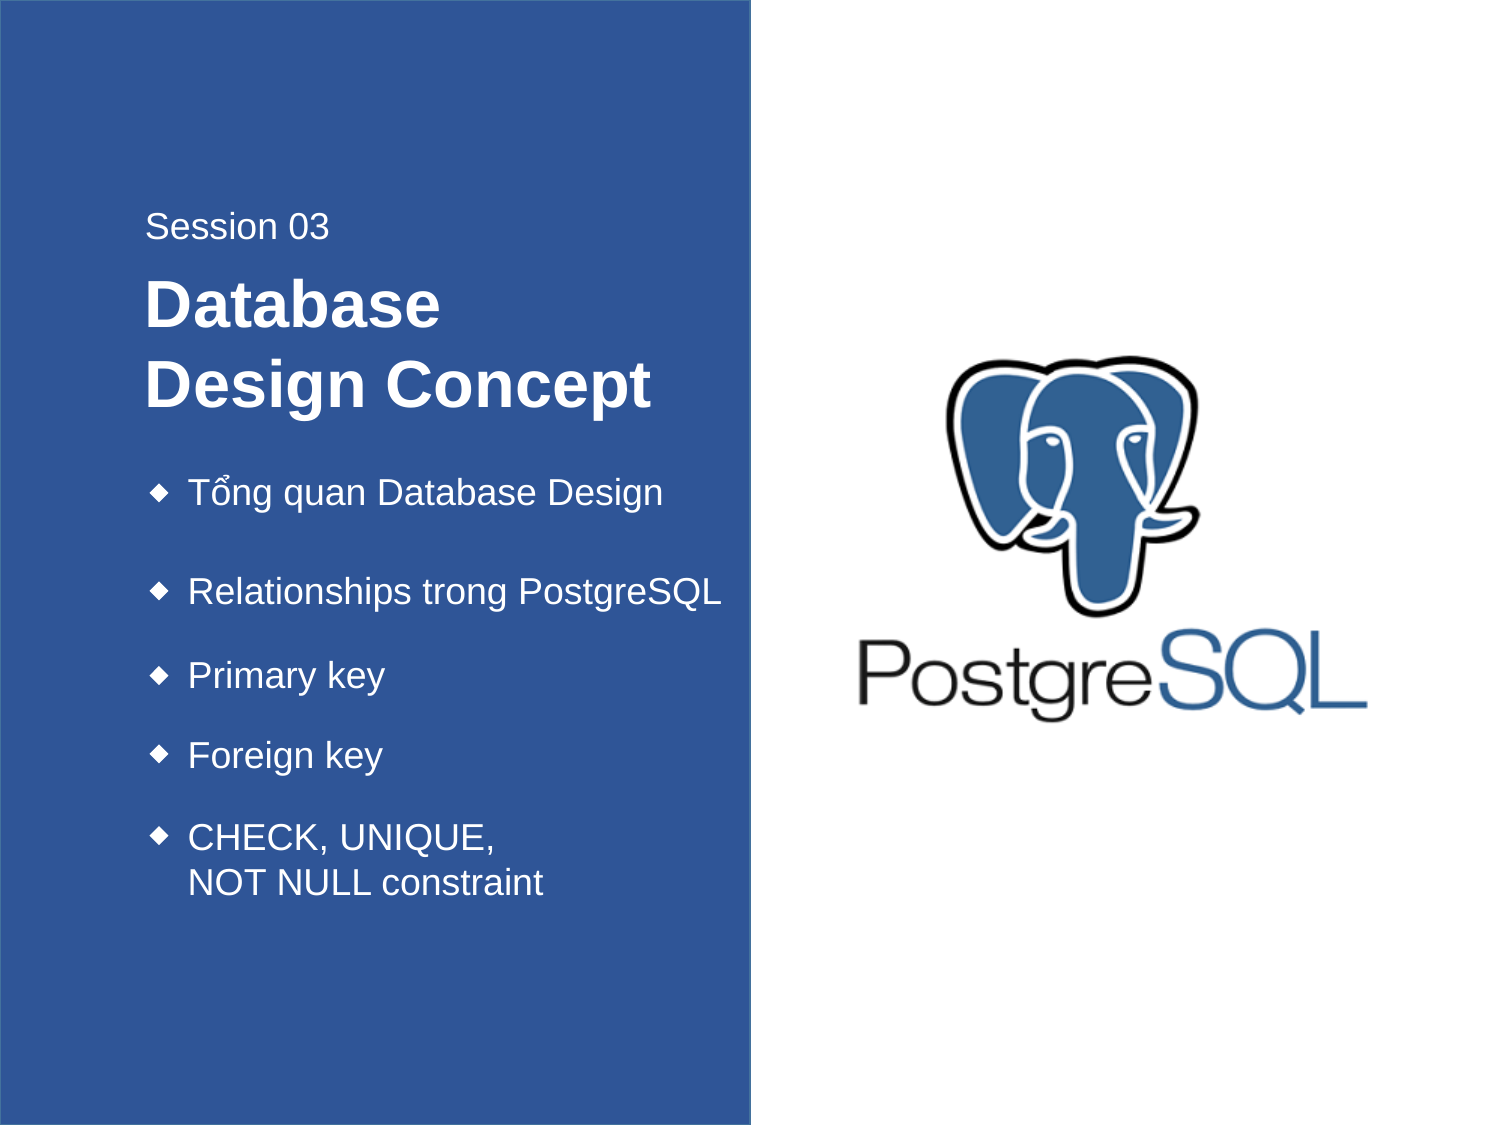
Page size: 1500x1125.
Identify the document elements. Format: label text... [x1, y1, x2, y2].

text_box [148, 664, 170, 687]
text_box Relationships trong PostgreSQL [172, 559, 740, 620]
text_box Foreign key [172, 723, 718, 784]
text_box CHECK, UNIQUE, NOT NULL constraint [172, 805, 718, 911]
text_box [148, 579, 170, 602]
text_box Database Design Concept [130, 253, 718, 429]
text_box [148, 824, 170, 847]
text_box Session 03 [130, 194, 676, 253]
text_box Primary key [172, 643, 718, 704]
text_box [0, 0, 751, 1125]
text_box [148, 481, 170, 504]
text_box Tổng quan Database Design [172, 460, 718, 521]
text_box [148, 742, 170, 765]
picture [848, 347, 1374, 742]
